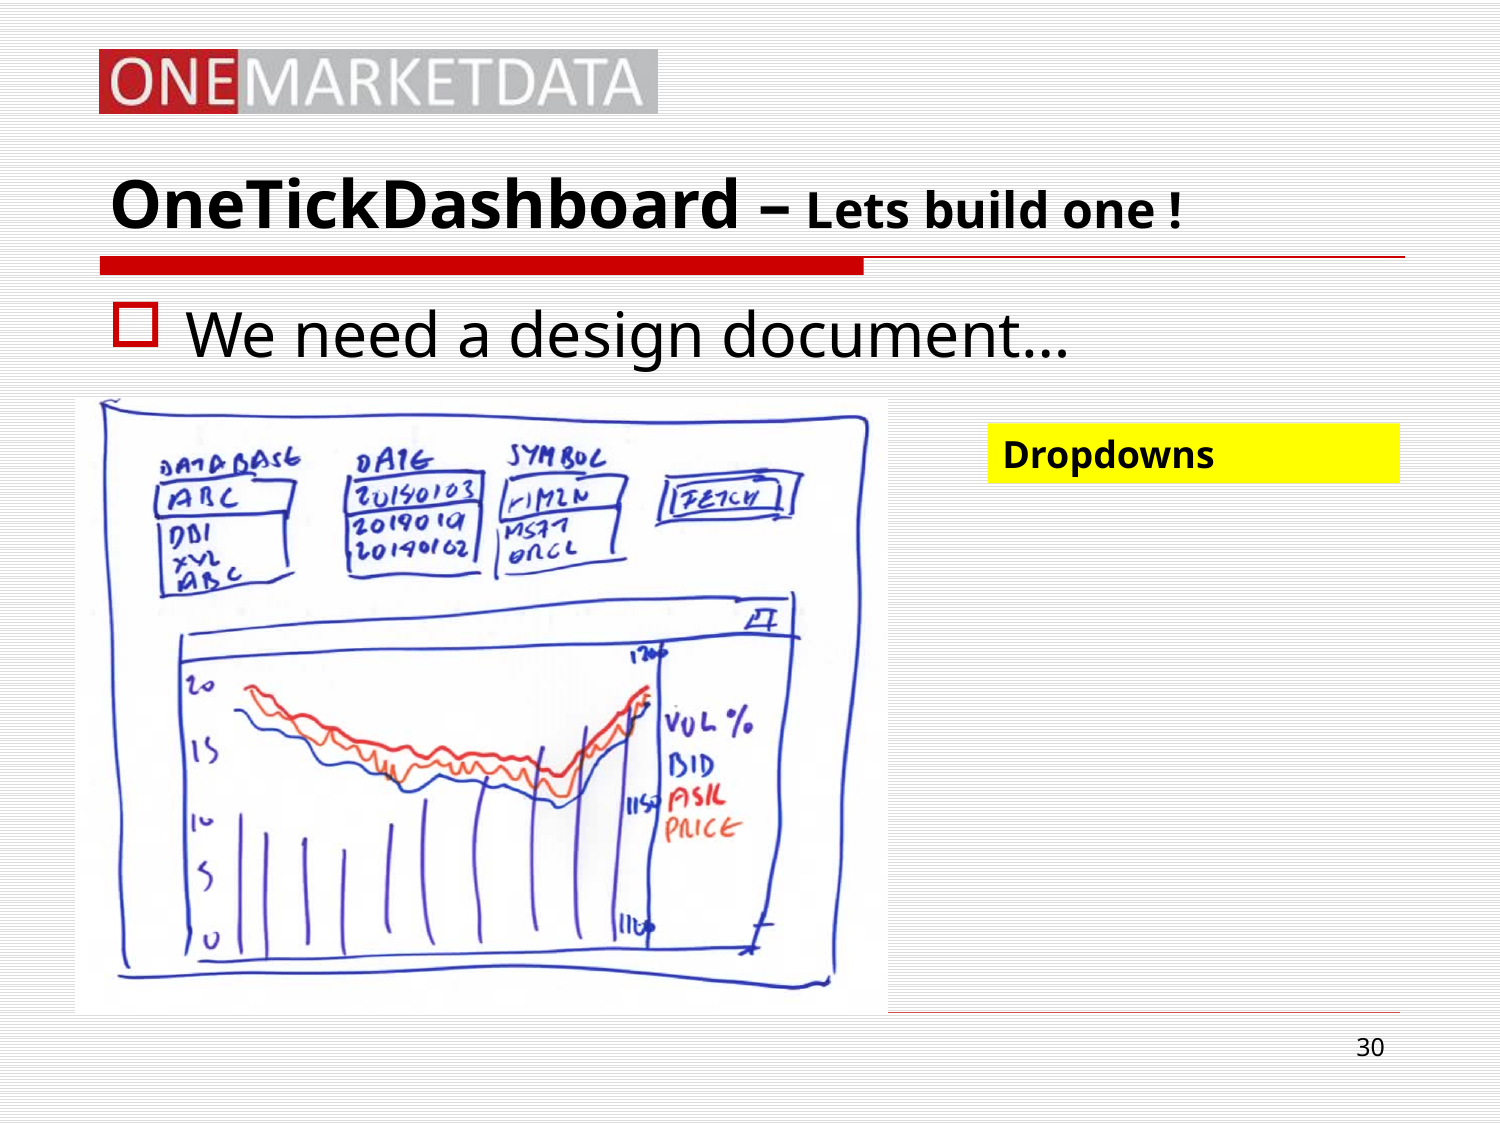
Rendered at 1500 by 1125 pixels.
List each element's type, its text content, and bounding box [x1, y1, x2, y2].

slide_number 30 [1074, 1024, 1401, 1103]
list We need a design document… [92, 287, 1400, 388]
title OneTickDashboard – Lets build one ! [94, 50, 1407, 250]
picture [74, 398, 888, 1014]
text_box Dropdowns [987, 423, 1400, 484]
